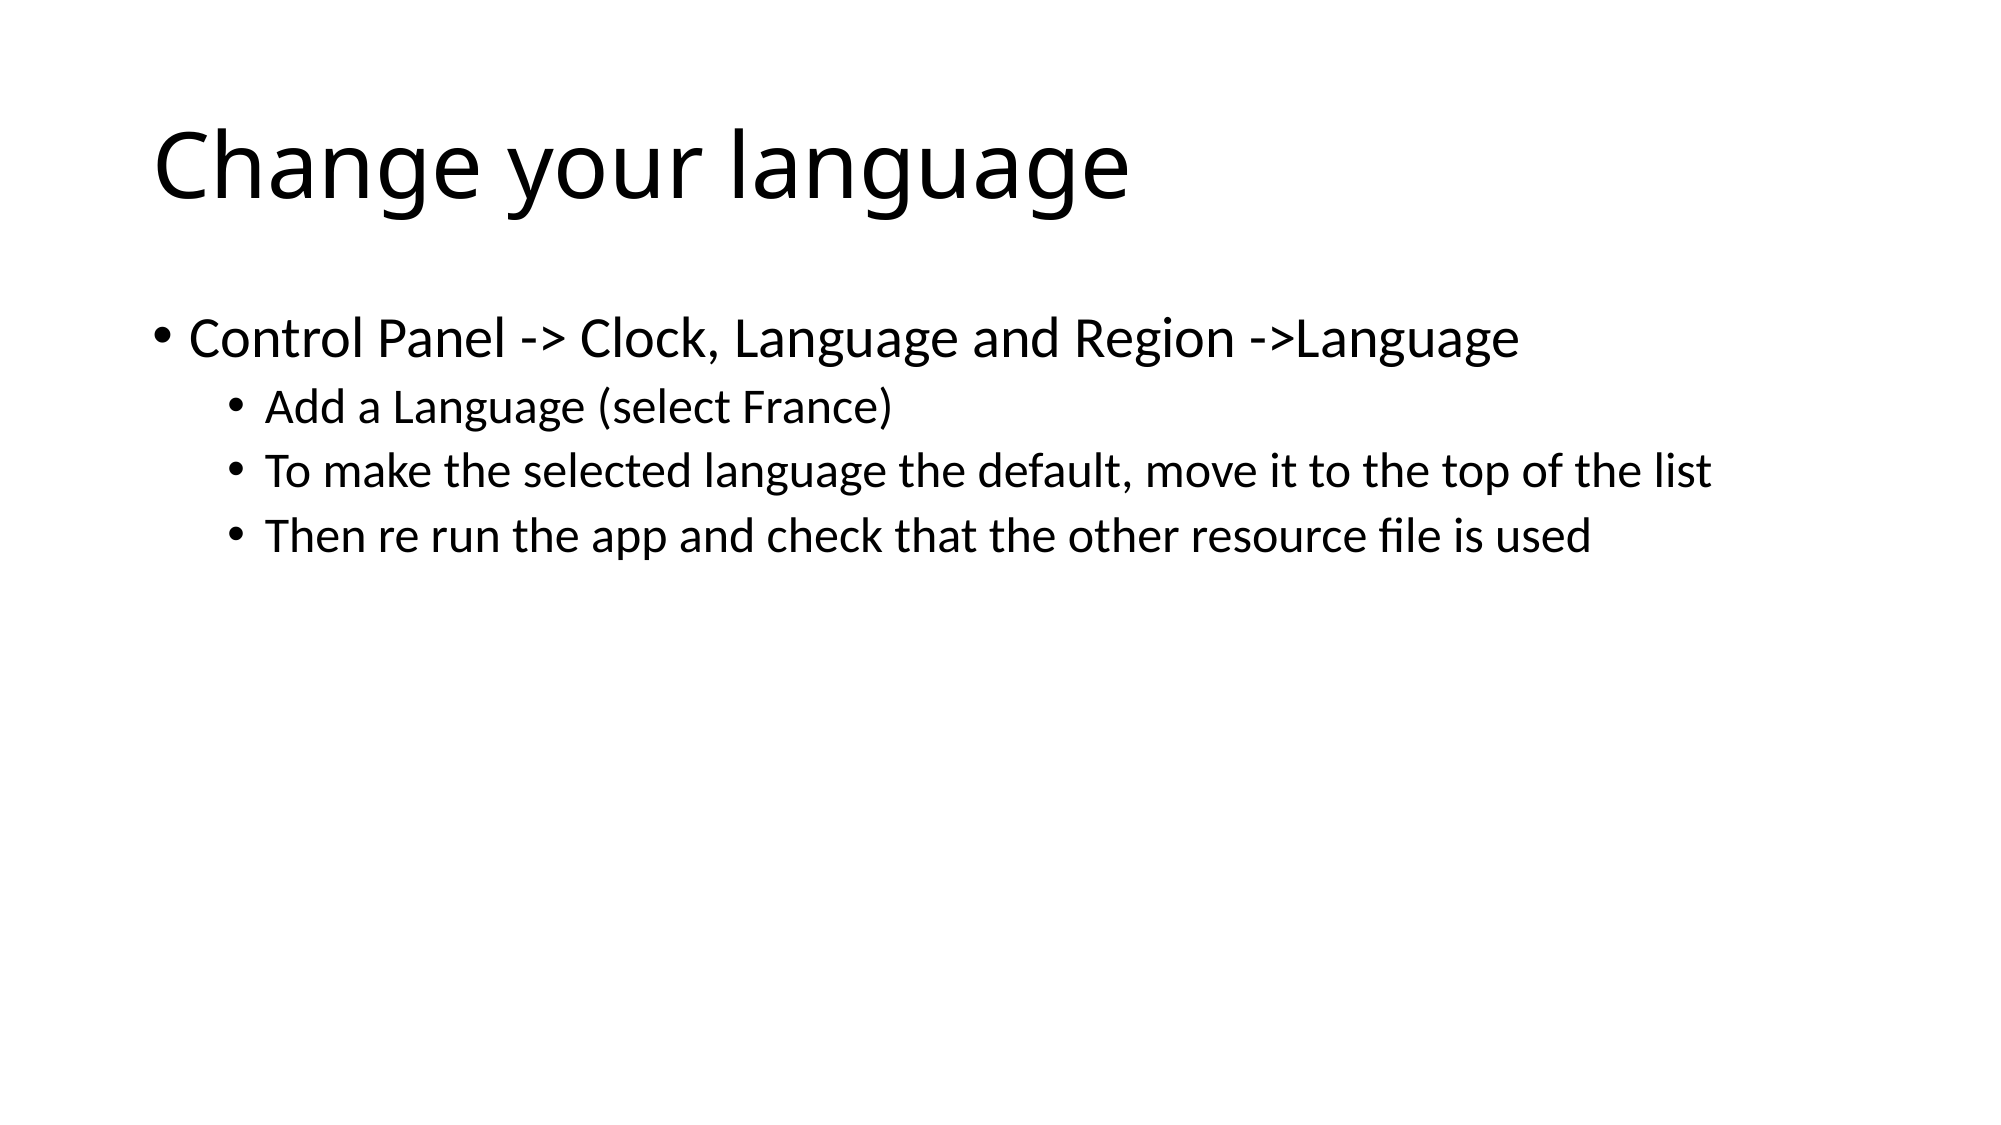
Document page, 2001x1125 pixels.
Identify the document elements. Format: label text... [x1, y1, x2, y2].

list Control Panel -> Clock, Language and Region ->Language Add a Language (select France) To make the selected language the default, move it to the top of the list Then re run the app and check that the other resource file is used [137, 299, 1863, 1014]
title Change your language [137, 59, 1863, 278]
